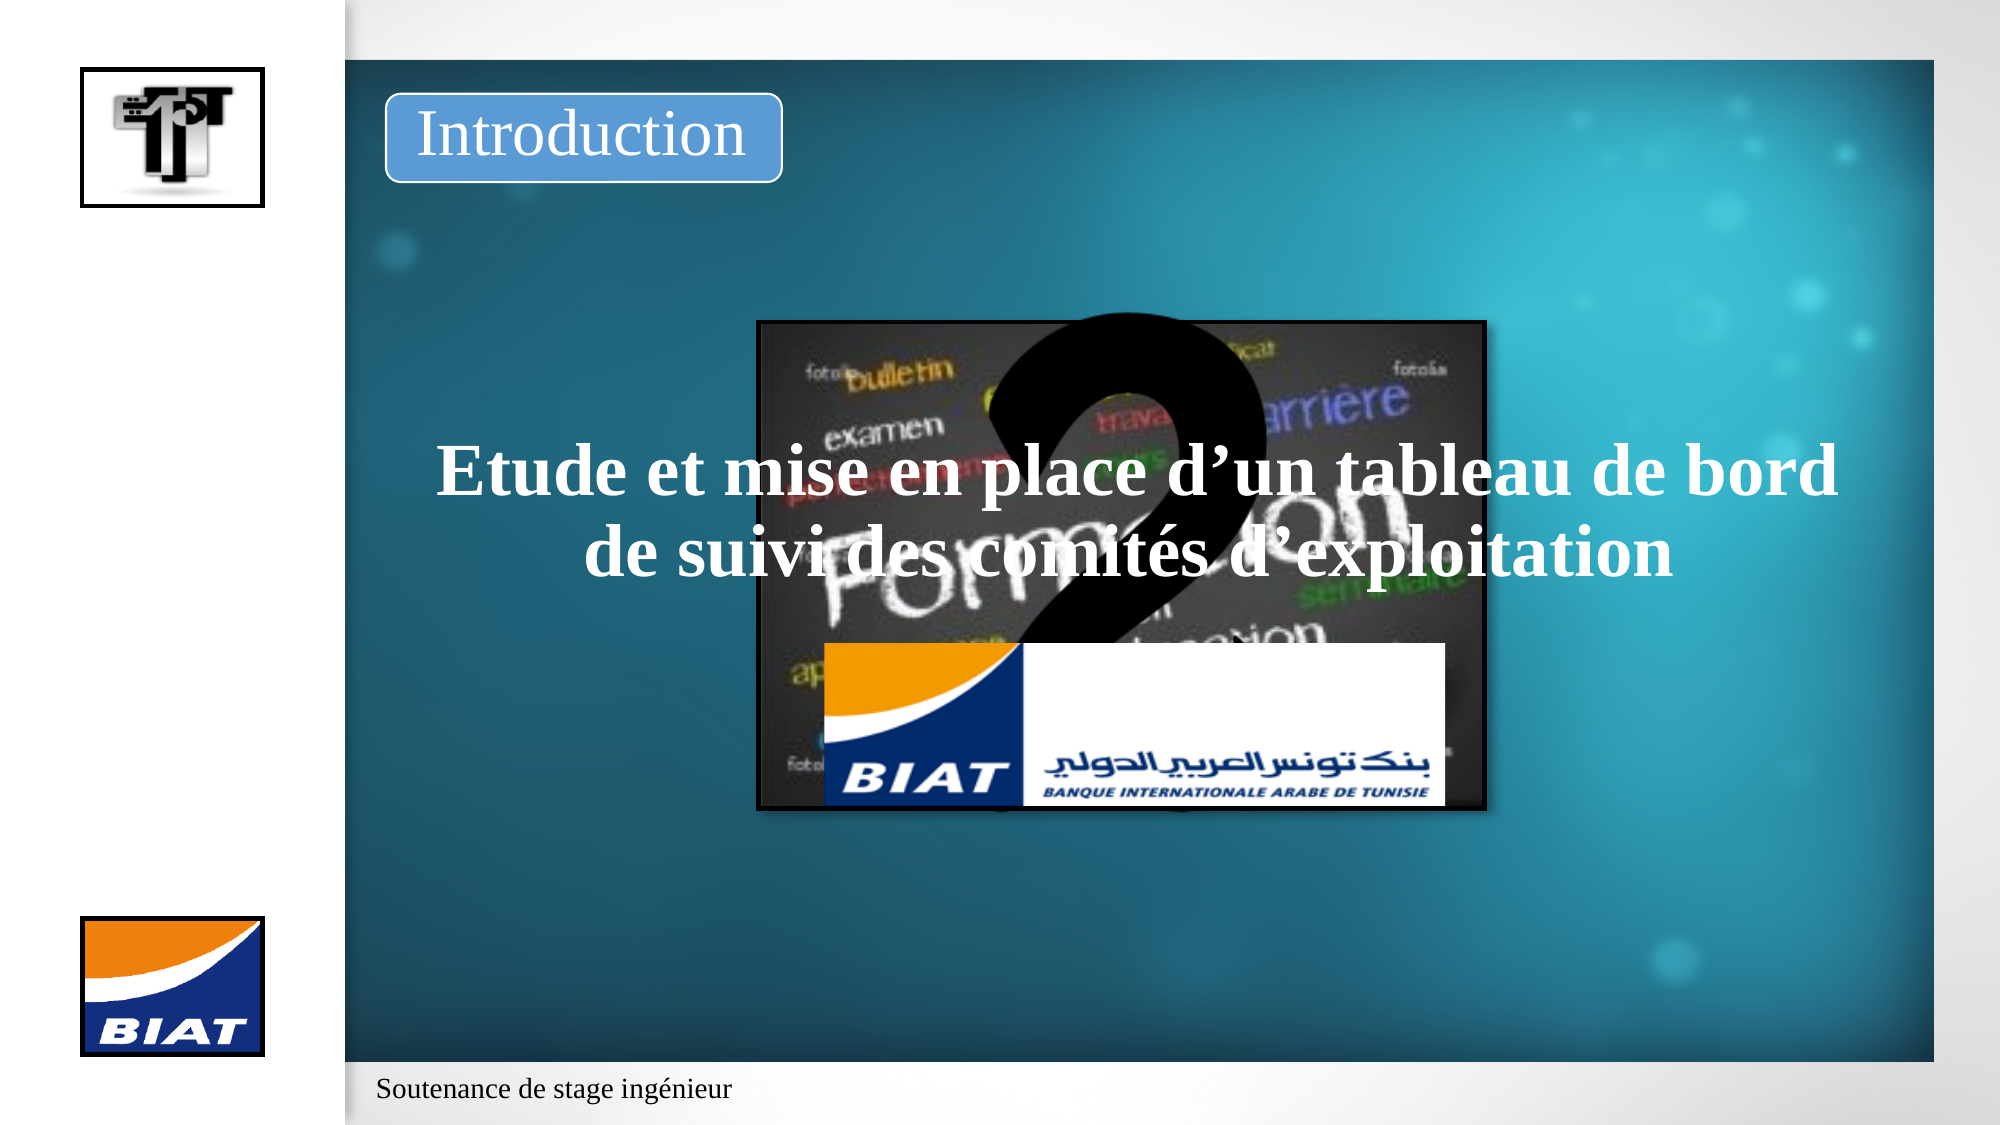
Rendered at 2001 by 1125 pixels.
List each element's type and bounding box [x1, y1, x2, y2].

picture [0, 0, 2000, 1125]
text_box [386, 93, 788, 183]
